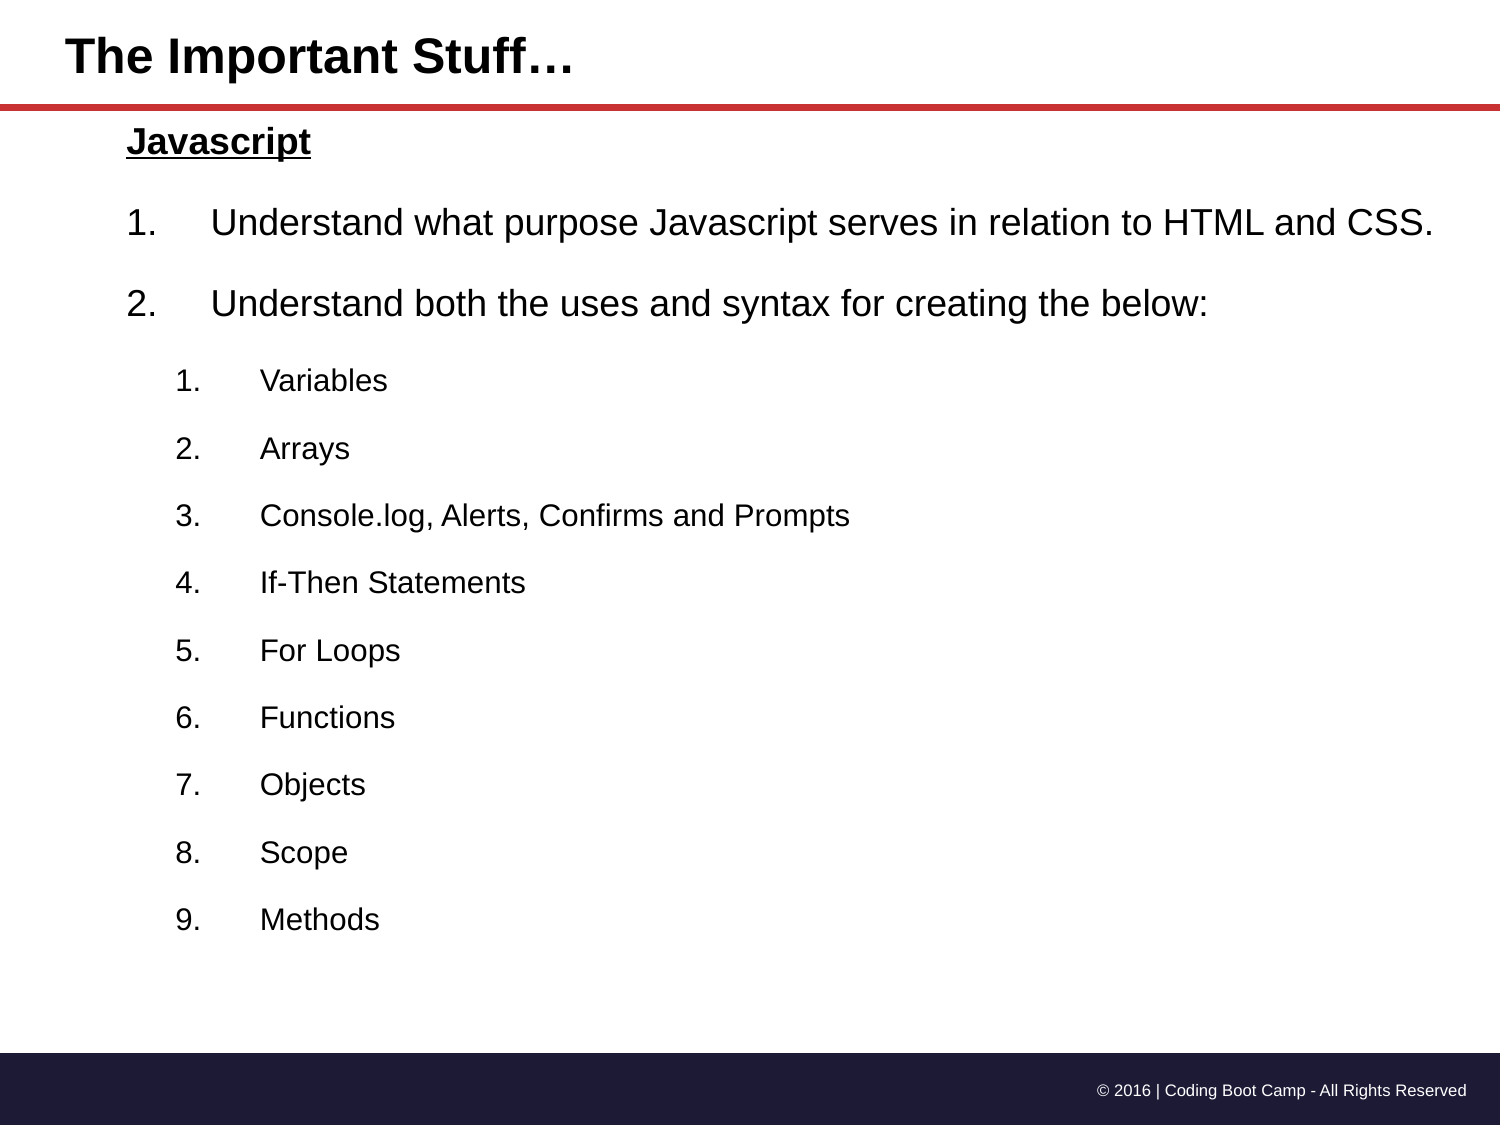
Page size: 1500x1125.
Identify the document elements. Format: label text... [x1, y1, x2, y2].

text_box Javascript Understand what purpose Javascript serves in relation to HTML and CSS. Understand both the uses and syntax for creating the below: Variables Arrays Console.log, Alerts, Confirms and Prompts If-Then Statements For Loops Functions Objects Scope Methods [73, 114, 1483, 1089]
text_box The Important Stuff… [49, 16, 1188, 91]
